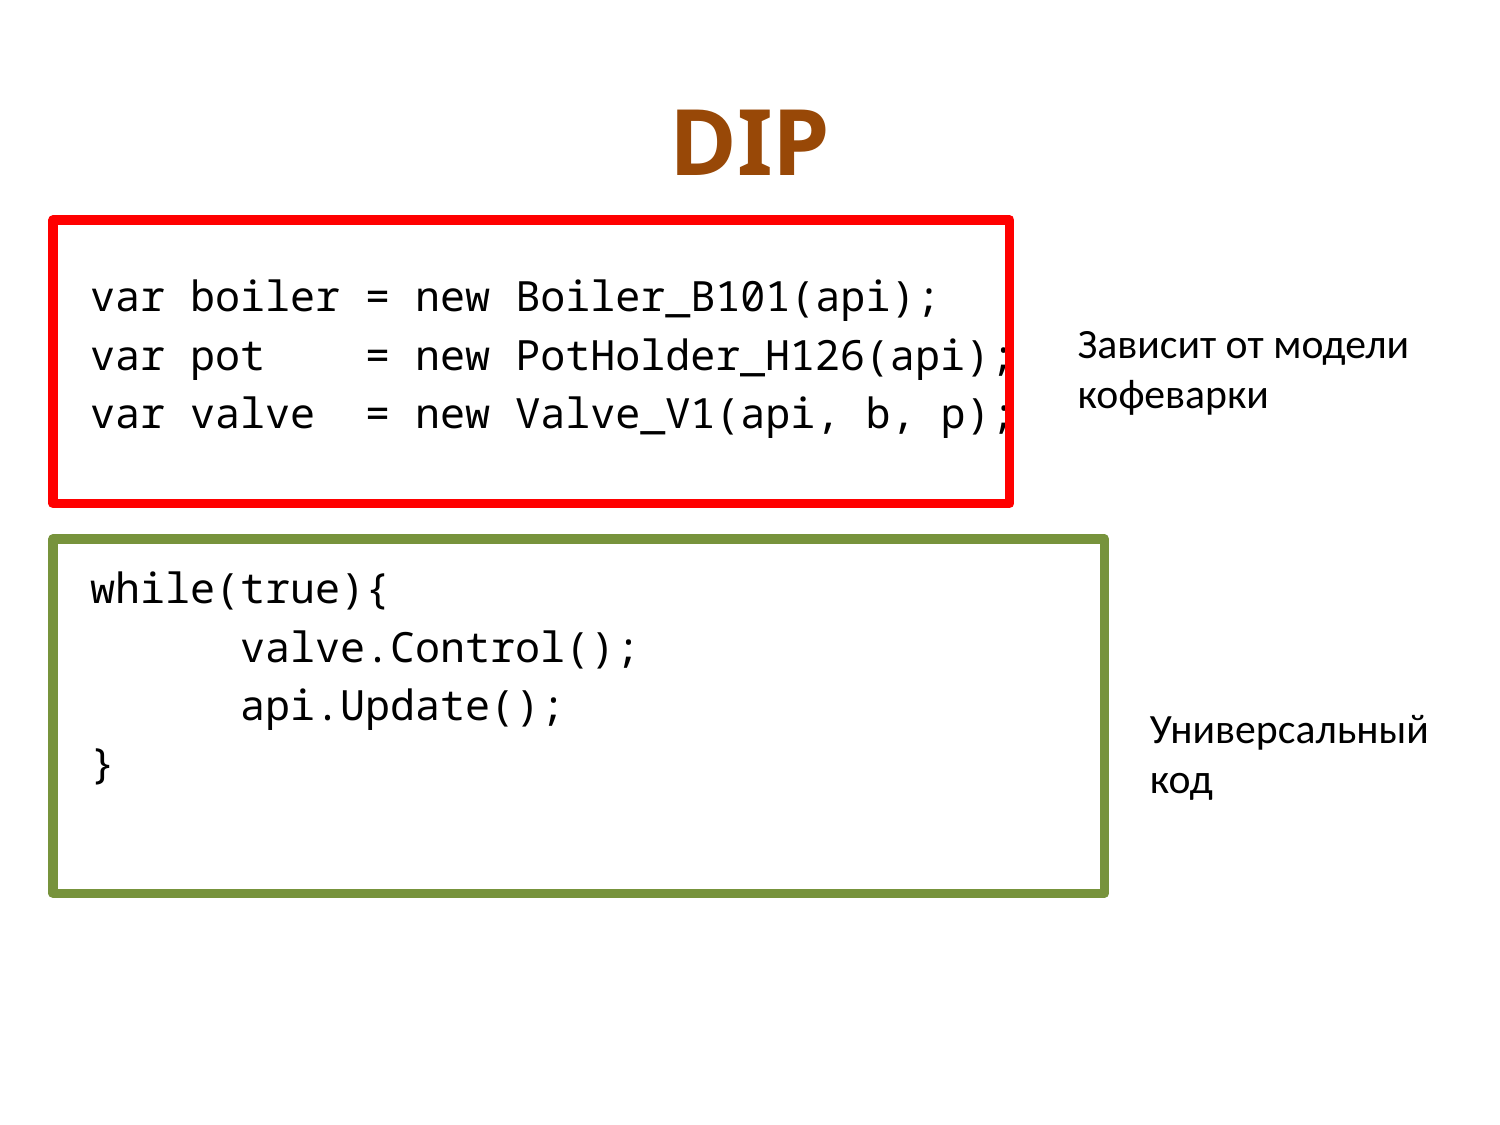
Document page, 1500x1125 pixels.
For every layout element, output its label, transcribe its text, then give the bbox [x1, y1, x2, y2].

title DIP [75, 45, 1425, 233]
text_box Зависит от модели кофеварки [1062, 309, 1434, 425]
text_box [51, 537, 1106, 895]
text_box Универсальный код [1135, 694, 1454, 810]
list var boiler = new Boiler_B101(api); var pot = new PotHolder_H126(api); var valve = new Valve_V1(api, b, p); while(true){ valve.Control(); api.Update(); } [75, 262, 1425, 1005]
text_box [51, 218, 1012, 505]
